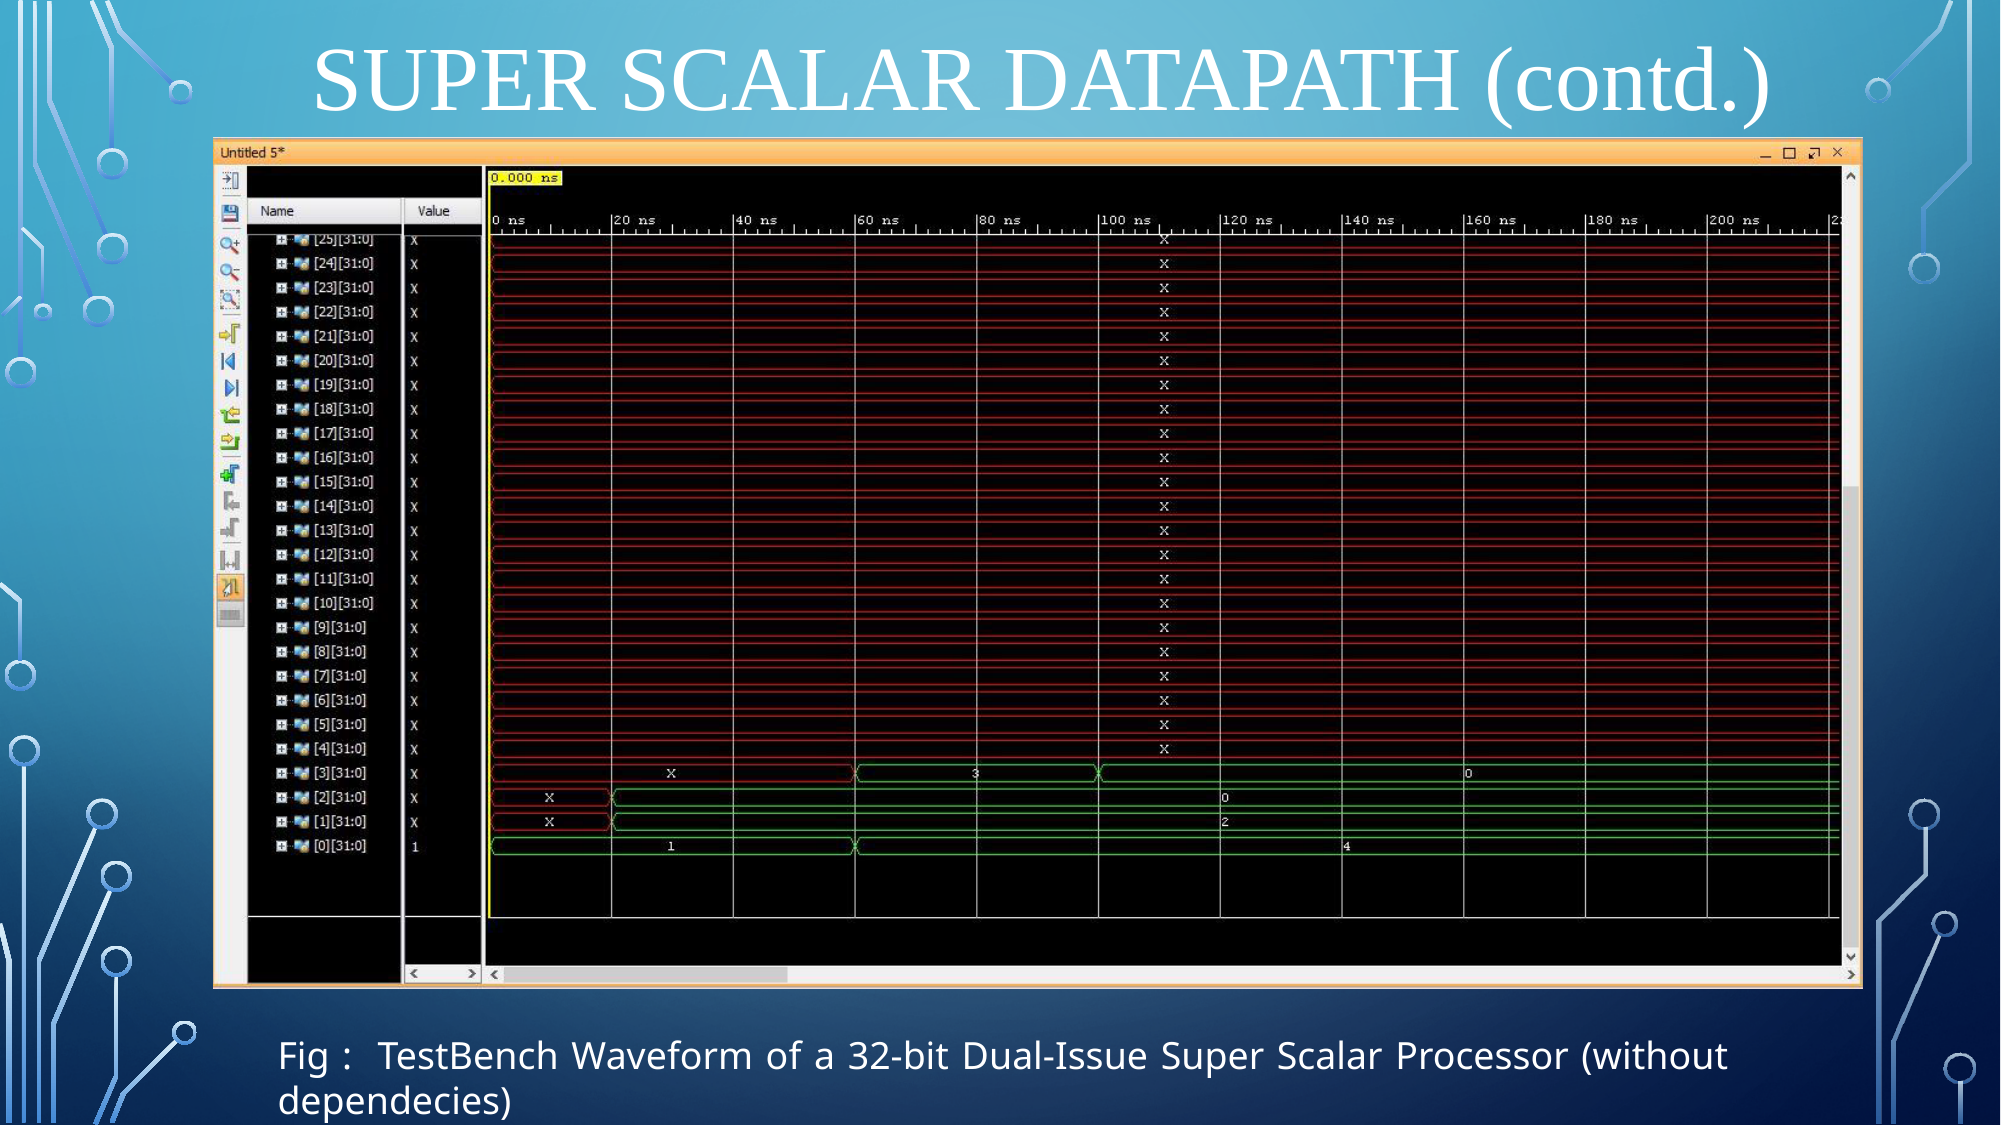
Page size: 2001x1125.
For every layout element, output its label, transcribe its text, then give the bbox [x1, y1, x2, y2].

text_box Fig : TestBench Waveform of a 32-bit Dual-Issue Super Scalar Processor (without dependecies) [262, 1024, 1745, 1125]
text_box SUPER SCALAR DATAPATH (contd.) [262, 11, 1823, 137]
picture [212, 137, 1864, 989]
